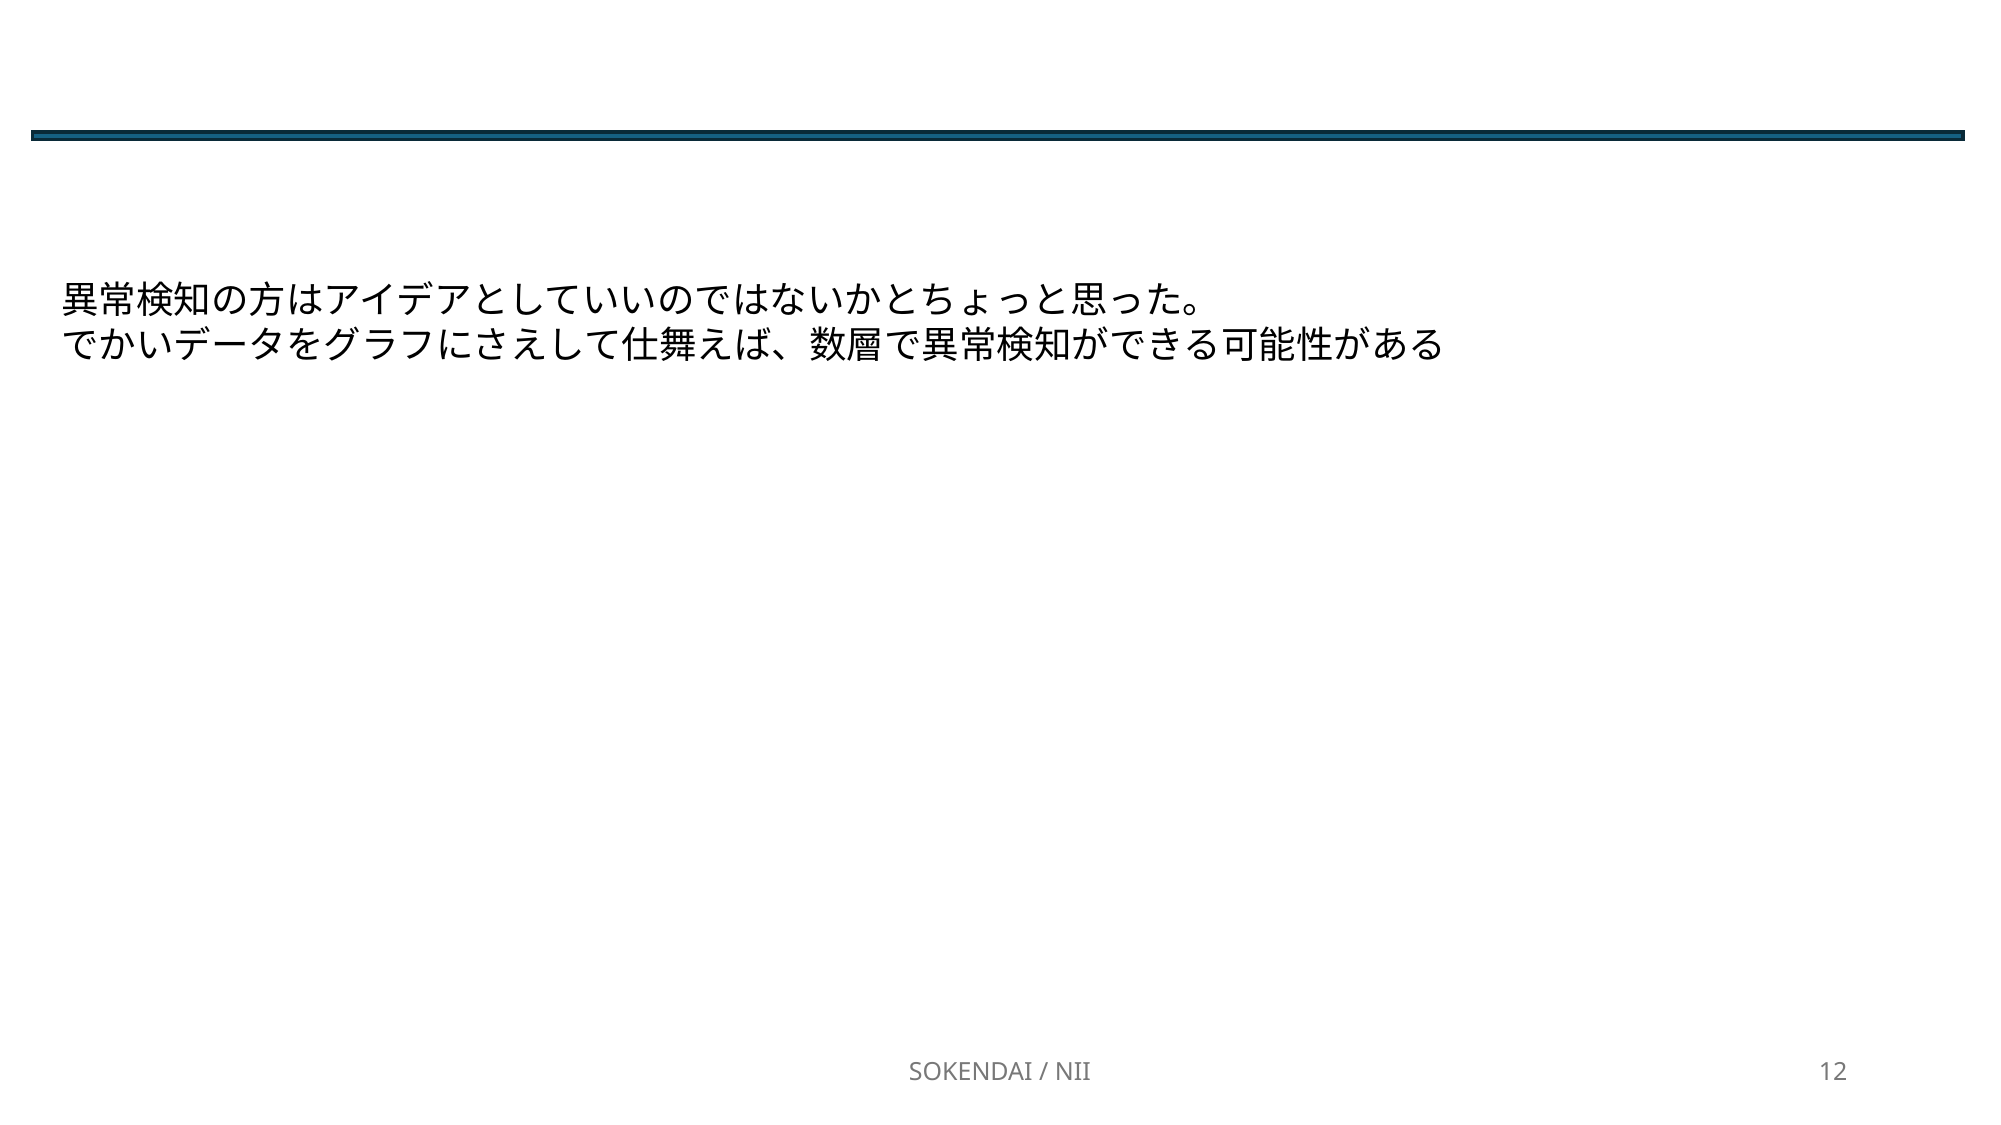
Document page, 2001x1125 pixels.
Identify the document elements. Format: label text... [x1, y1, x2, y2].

slide_number 12 [1412, 1042, 1863, 1103]
footer SOKENDAI / NII [662, 1042, 1338, 1103]
text_box 異常検知の方はアイデアとしていいのではないかとちょっと思った。 でかいデータをグラフにさえして仕舞えば、数層で異常検知ができる可能性がある [46, 268, 1461, 374]
